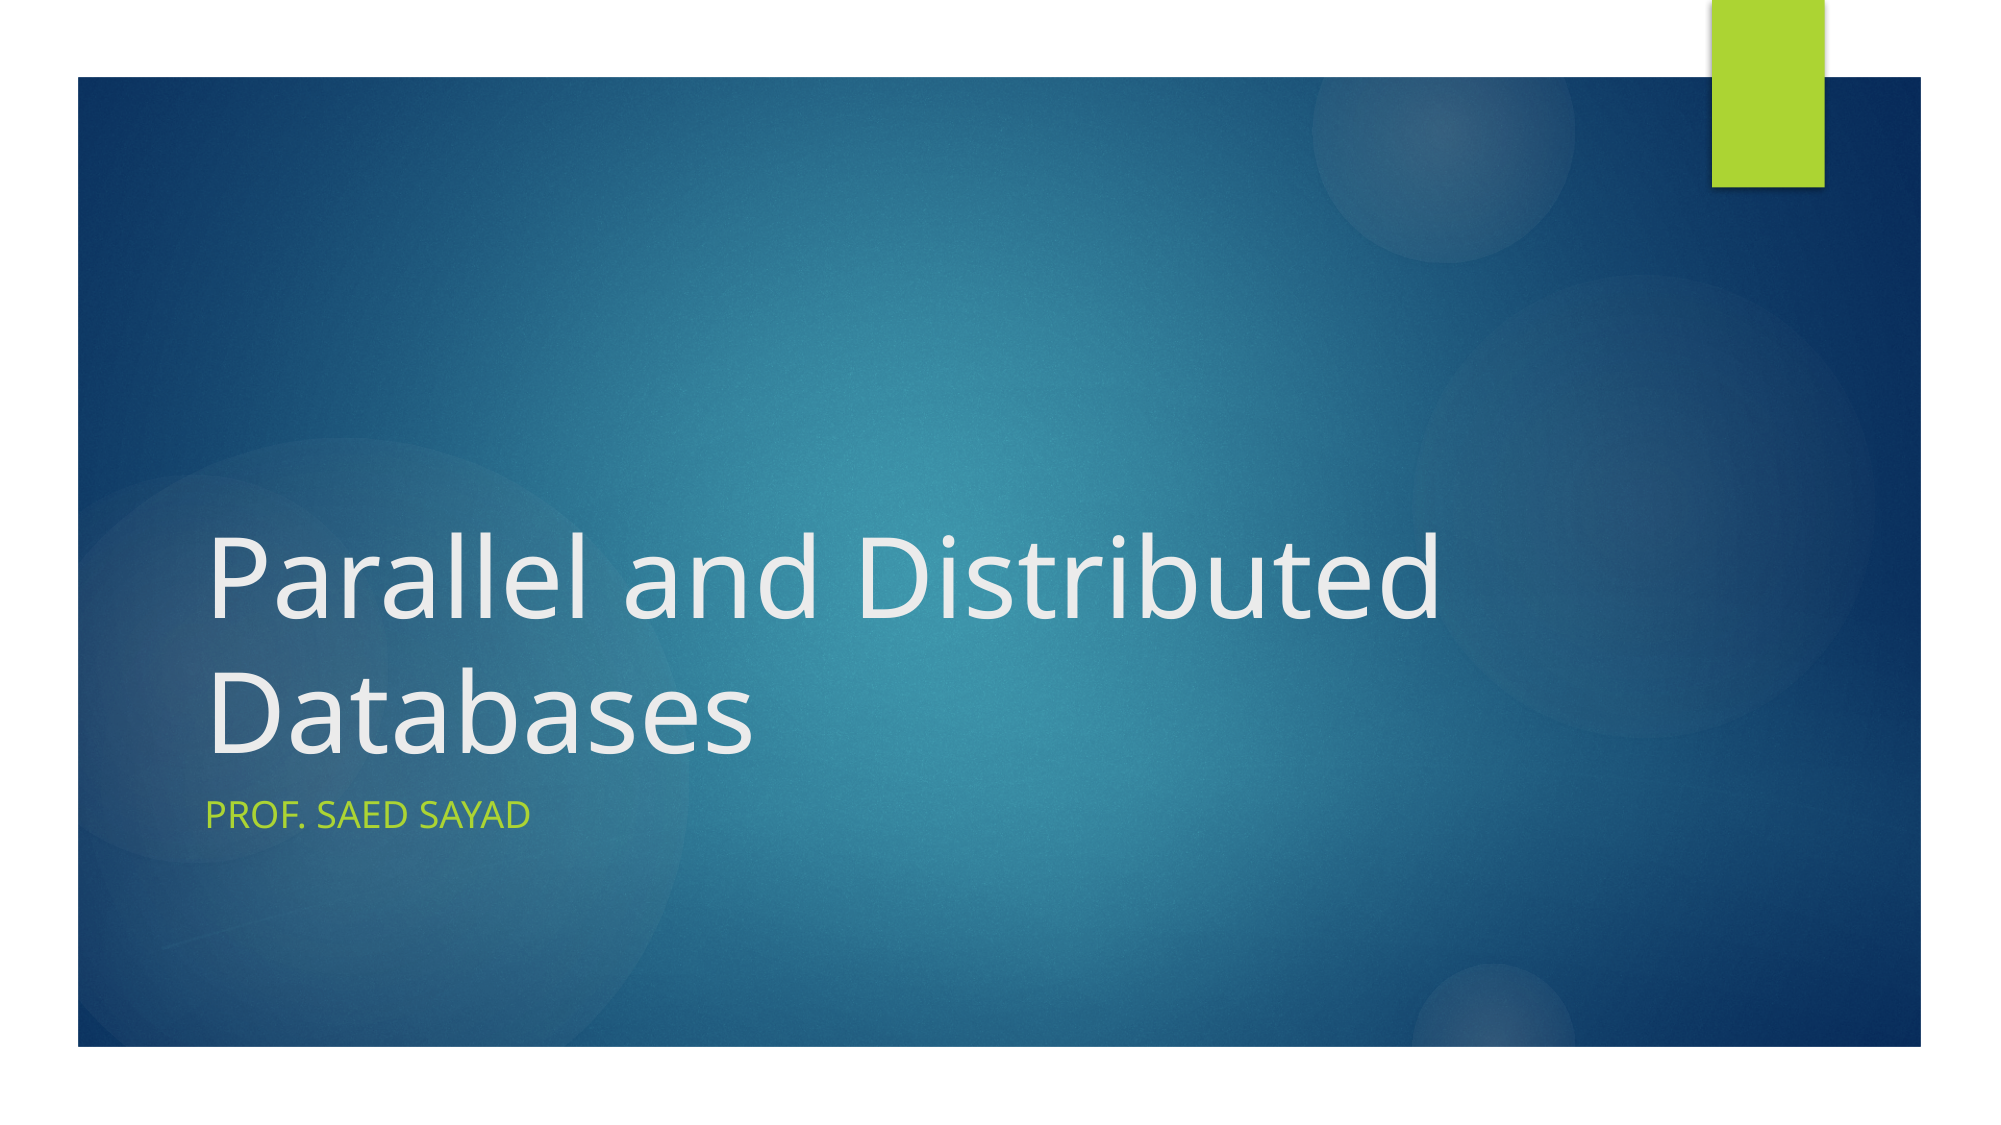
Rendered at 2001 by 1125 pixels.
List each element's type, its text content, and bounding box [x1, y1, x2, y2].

title Parallel and Distributed Databases [189, 344, 1638, 783]
subtitle Prof. Saed SAYAd [189, 783, 1638, 925]
